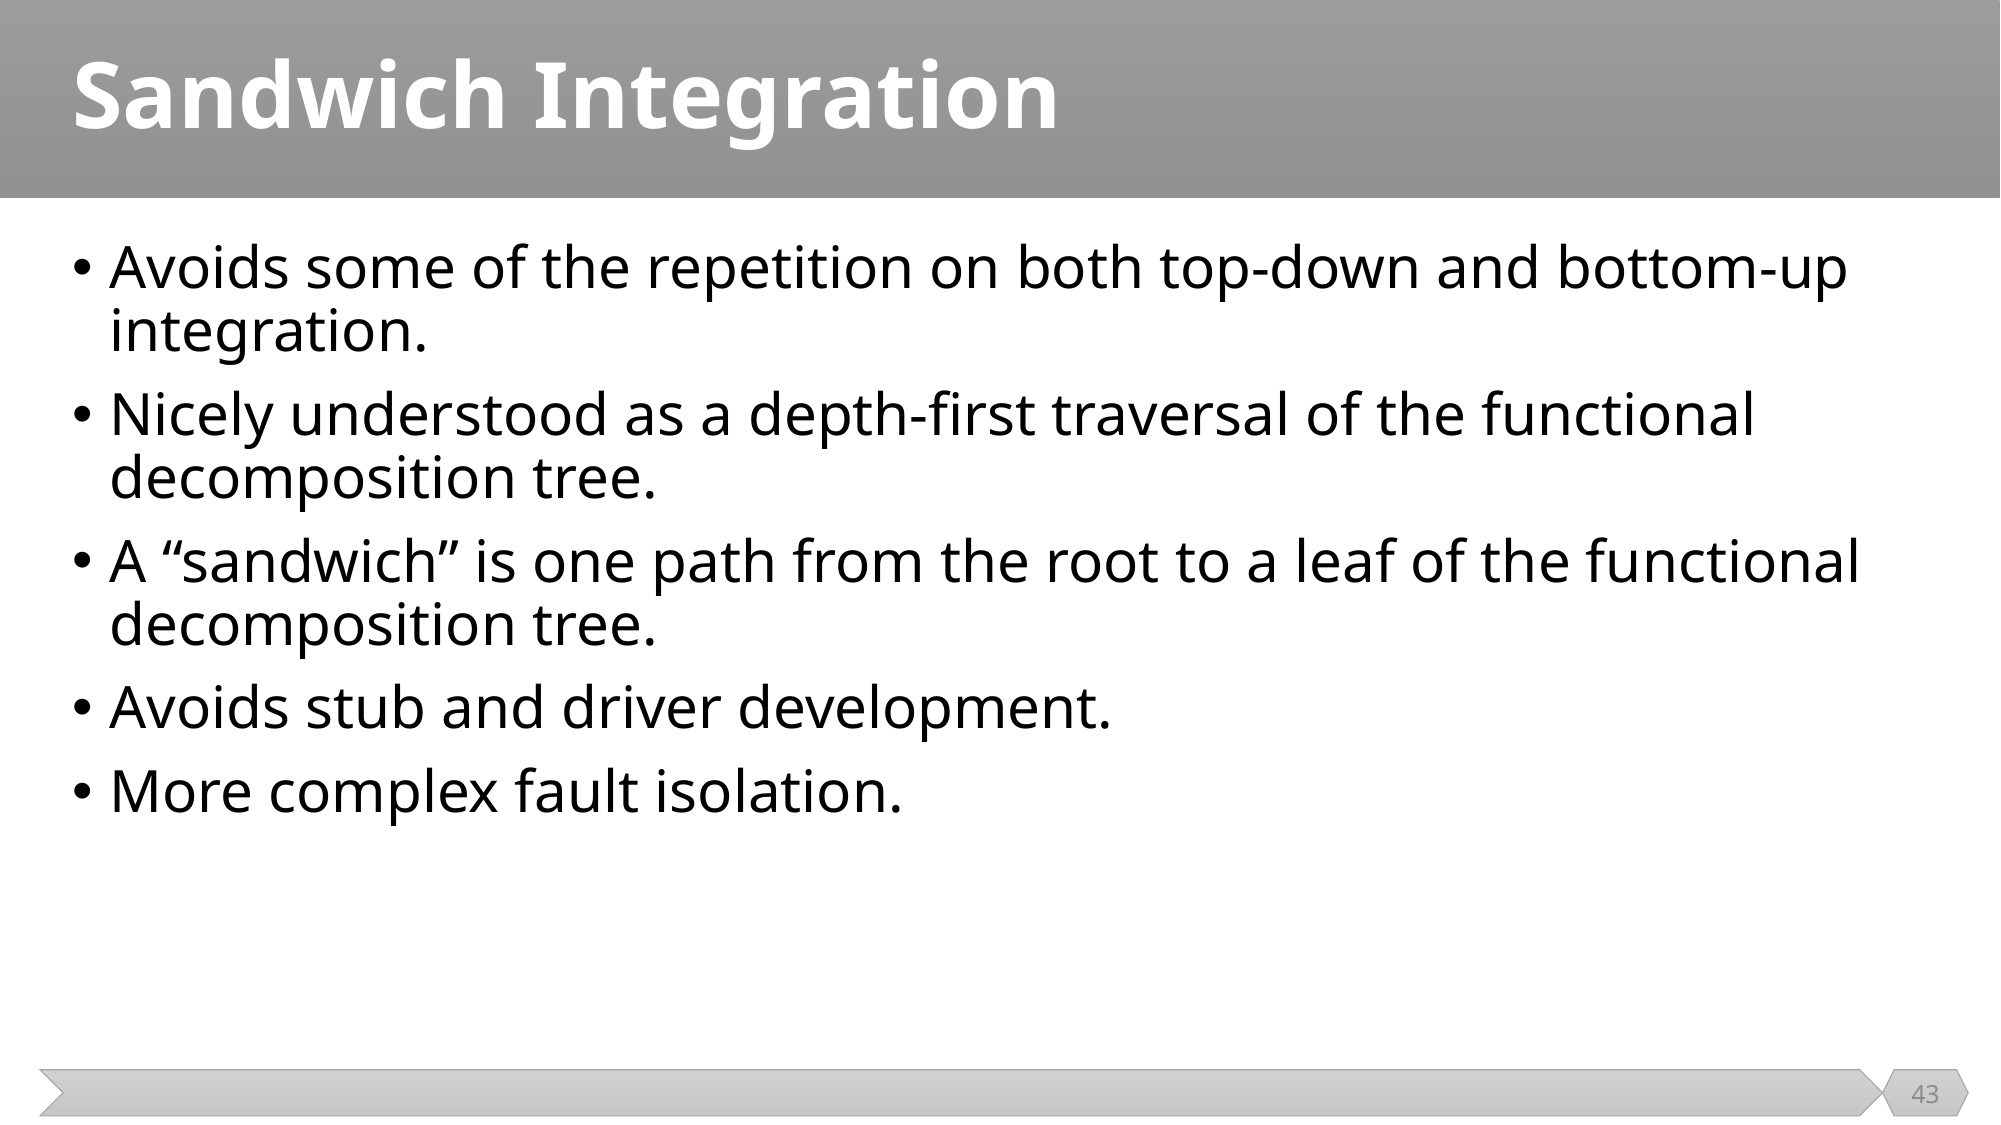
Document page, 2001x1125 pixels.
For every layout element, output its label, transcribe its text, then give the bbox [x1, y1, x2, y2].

list Avoids some of the repetition on both top-down and bottom-up integration. Nicely understood as a depth-first traversal of the functional decomposition tree. A “sandwich” is one path from the root to a leaf of the functional decomposition tree. Avoids stub and driver development. More complex fault isolation. [56, 230, 1969, 1010]
title Sandwich Integration [56, 0, 1969, 199]
slide_number 43 [1882, 1065, 1969, 1125]
